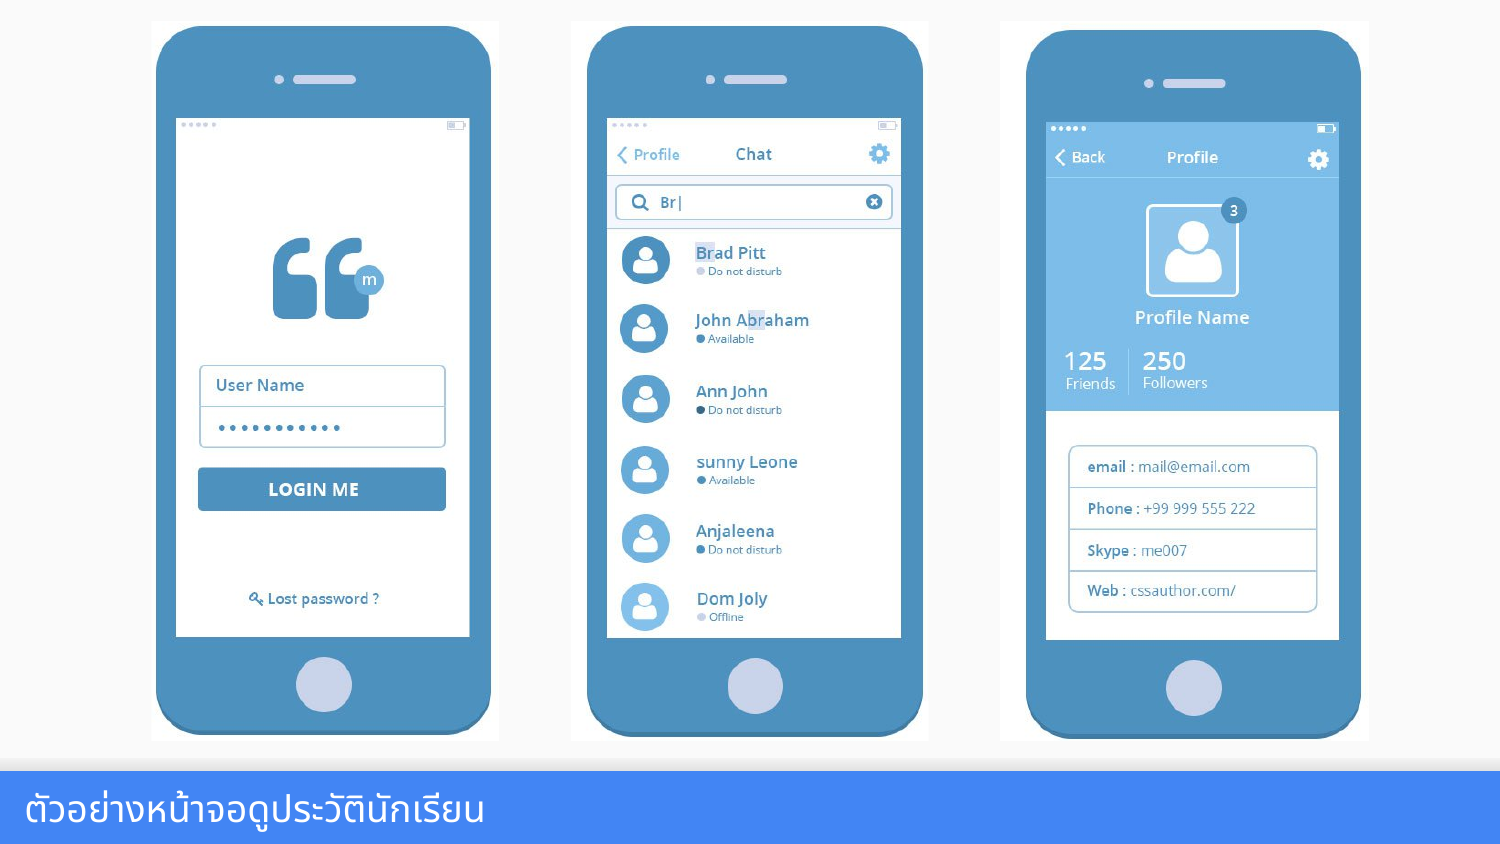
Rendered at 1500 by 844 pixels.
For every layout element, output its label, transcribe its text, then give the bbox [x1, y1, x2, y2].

picture [570, 20, 929, 742]
list ตัวอย่างหน้าจอดูประวัตินักเรียน [9, 770, 1385, 844]
picture [151, 20, 500, 742]
picture [999, 20, 1370, 742]
